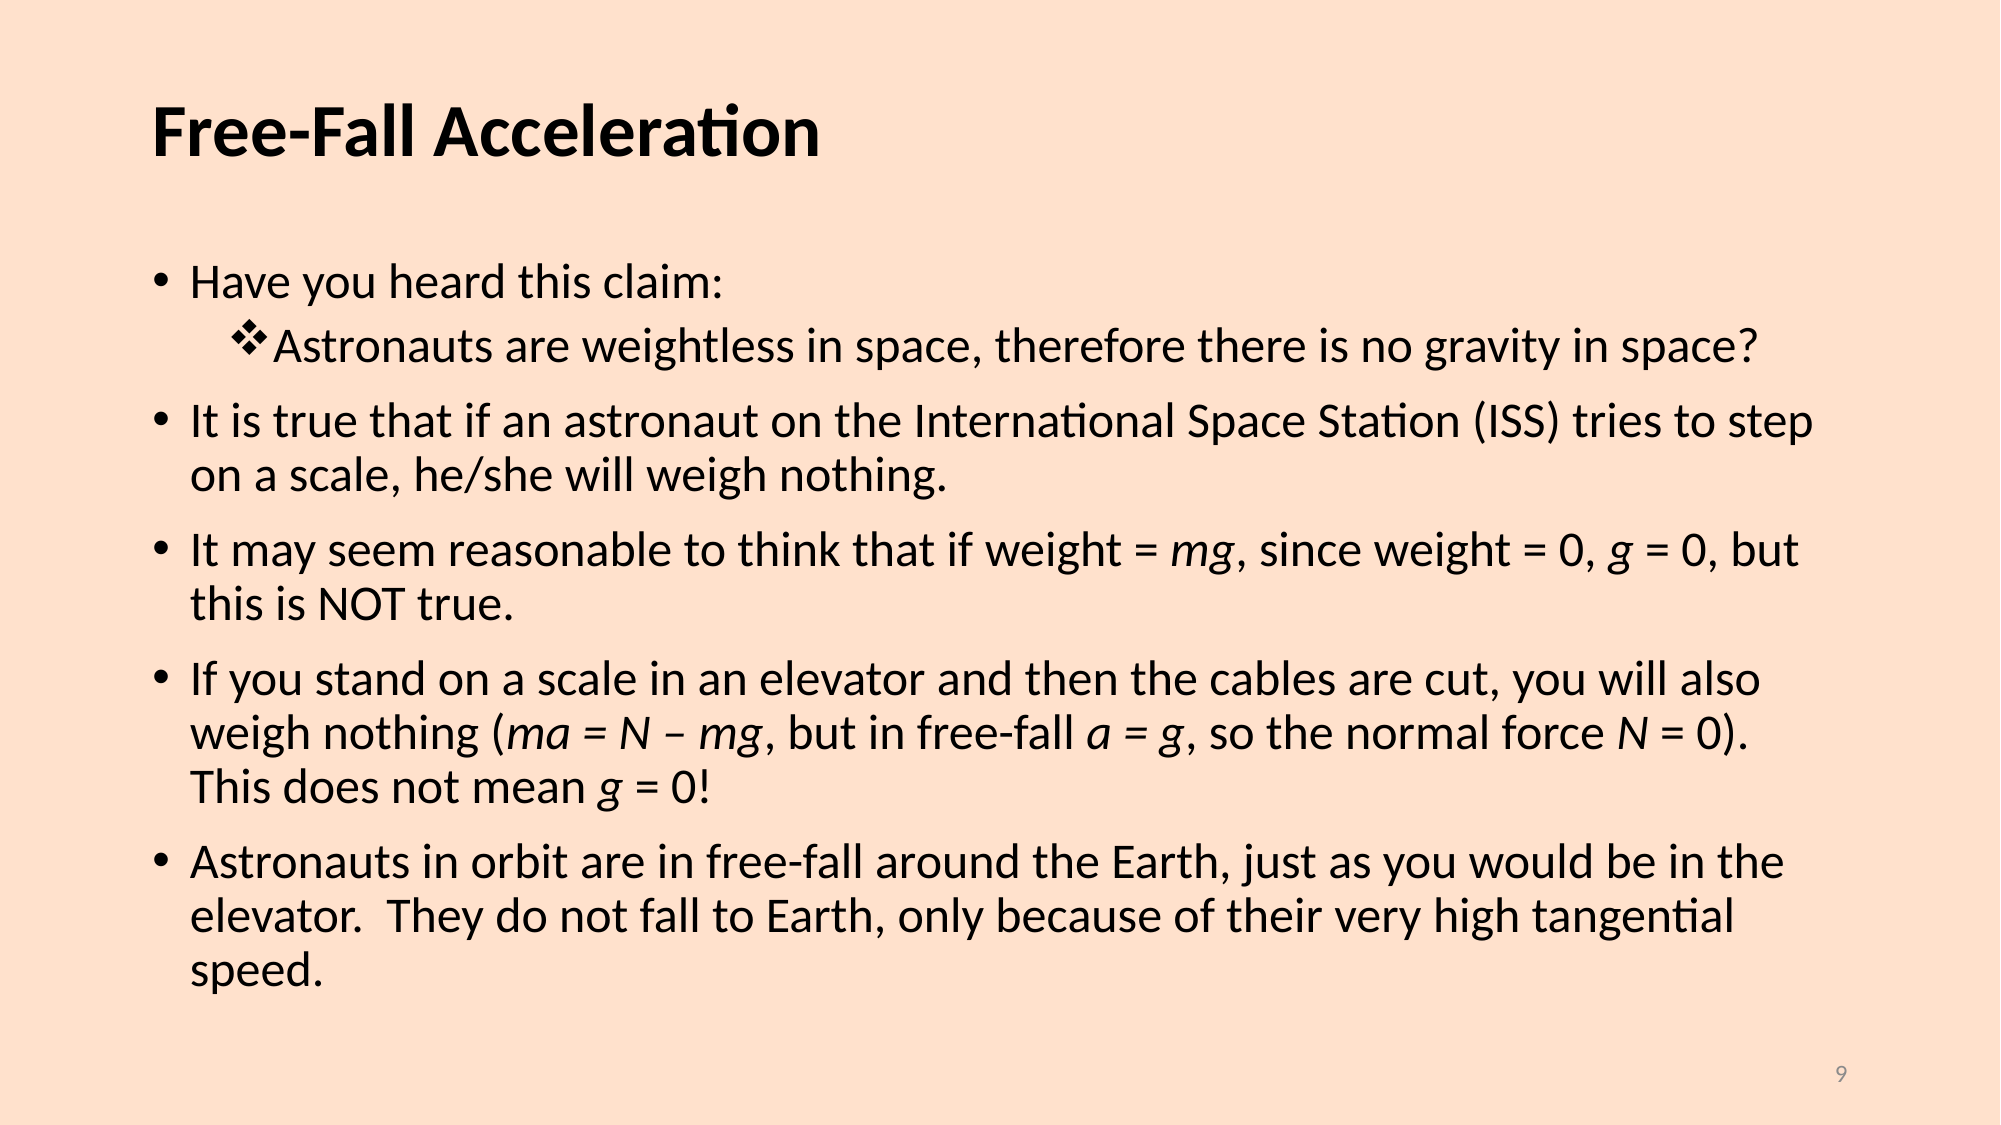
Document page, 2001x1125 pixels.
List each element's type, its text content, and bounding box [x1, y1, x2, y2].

list Have you heard this claim: Astronauts are weightless in space, therefore there is no gravity in space? It is true that if an astronaut on the International Space Station (ISS) tries to step on a scale, he/she will weigh nothing. It may seem reasonable to think that if weight = mg, since weight = 0, g = 0, but this is NOT true. If you stand on a scale in an elevator and then the cables are cut, you will also weigh nothing (ma = N – mg, but in free-fall a = g, so the normal force N = 0). This does not mean g = 0! Astronauts in orbit are in free-fall around the Earth, just as you would be in the elevator. They do not fall to Earth, only because of their very high tangential speed. [137, 247, 1863, 1014]
slide_number 9 [1412, 1042, 1863, 1103]
title Free-Fall Acceleration [137, 59, 1863, 205]
